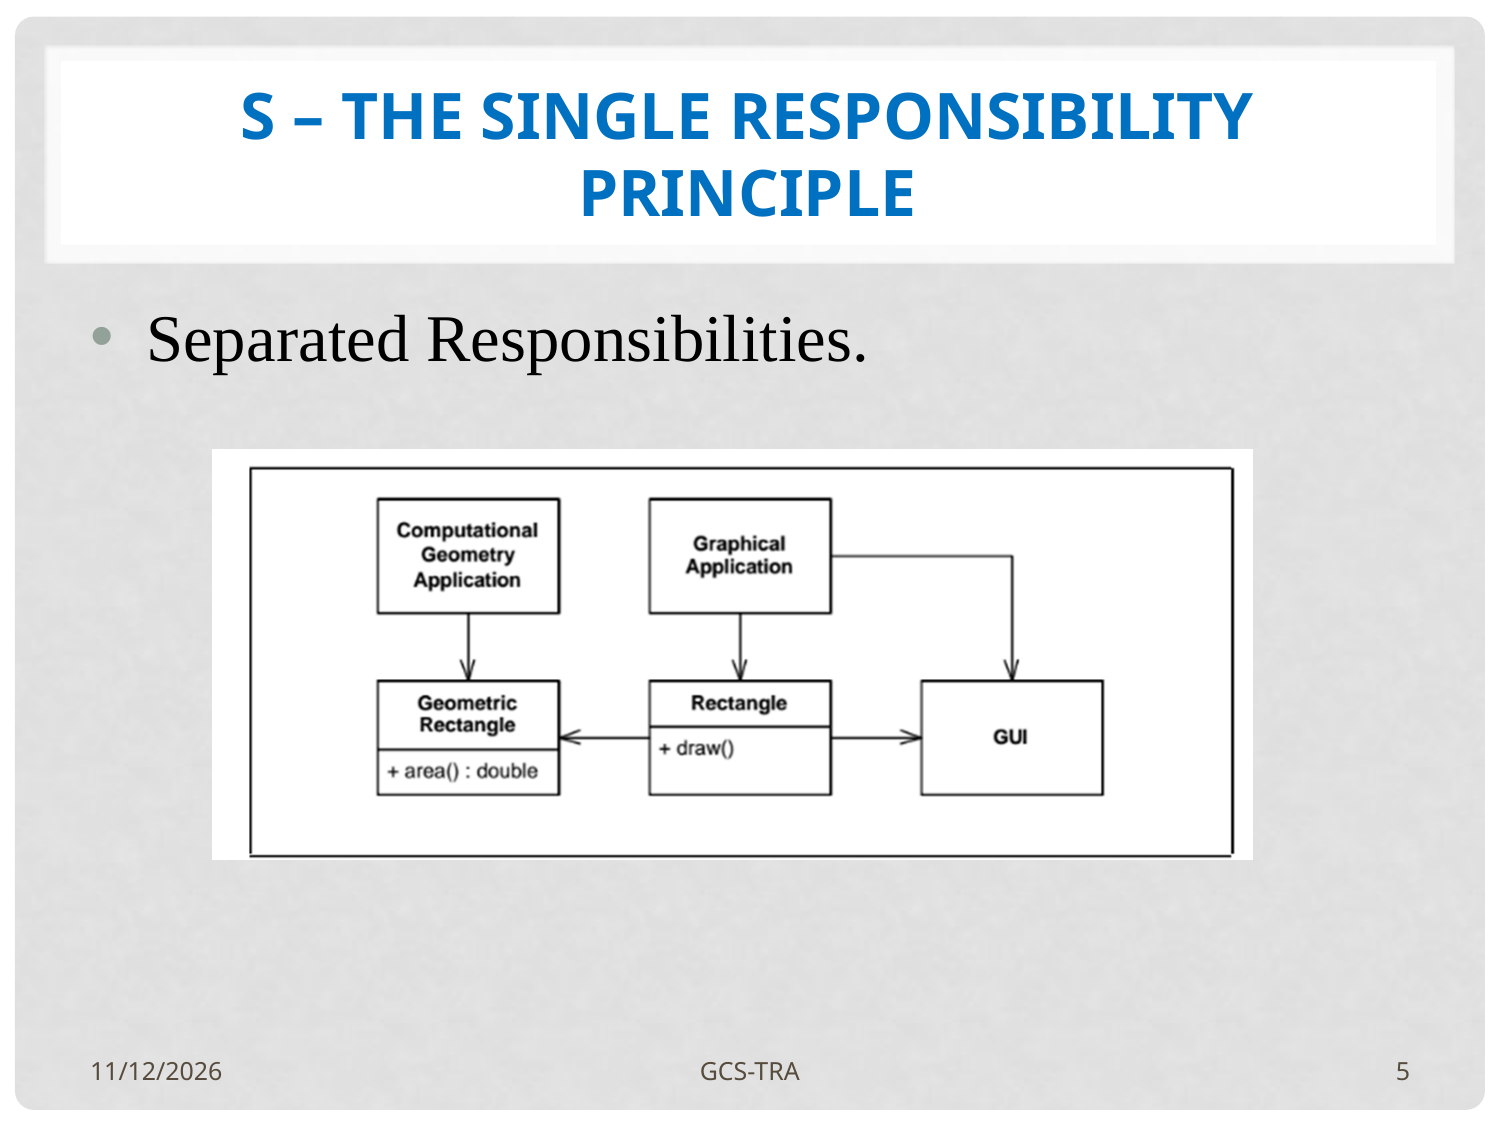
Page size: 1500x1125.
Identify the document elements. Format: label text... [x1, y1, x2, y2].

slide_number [75, 1042, 425, 1103]
title S – The Single Responsibility Principle [69, 66, 1425, 238]
footer GCS-TRA [512, 1042, 988, 1103]
list Separated Responsibilities. [75, 287, 1425, 1005]
slide_number 5 [1074, 1042, 1425, 1103]
picture [212, 449, 1253, 860]
